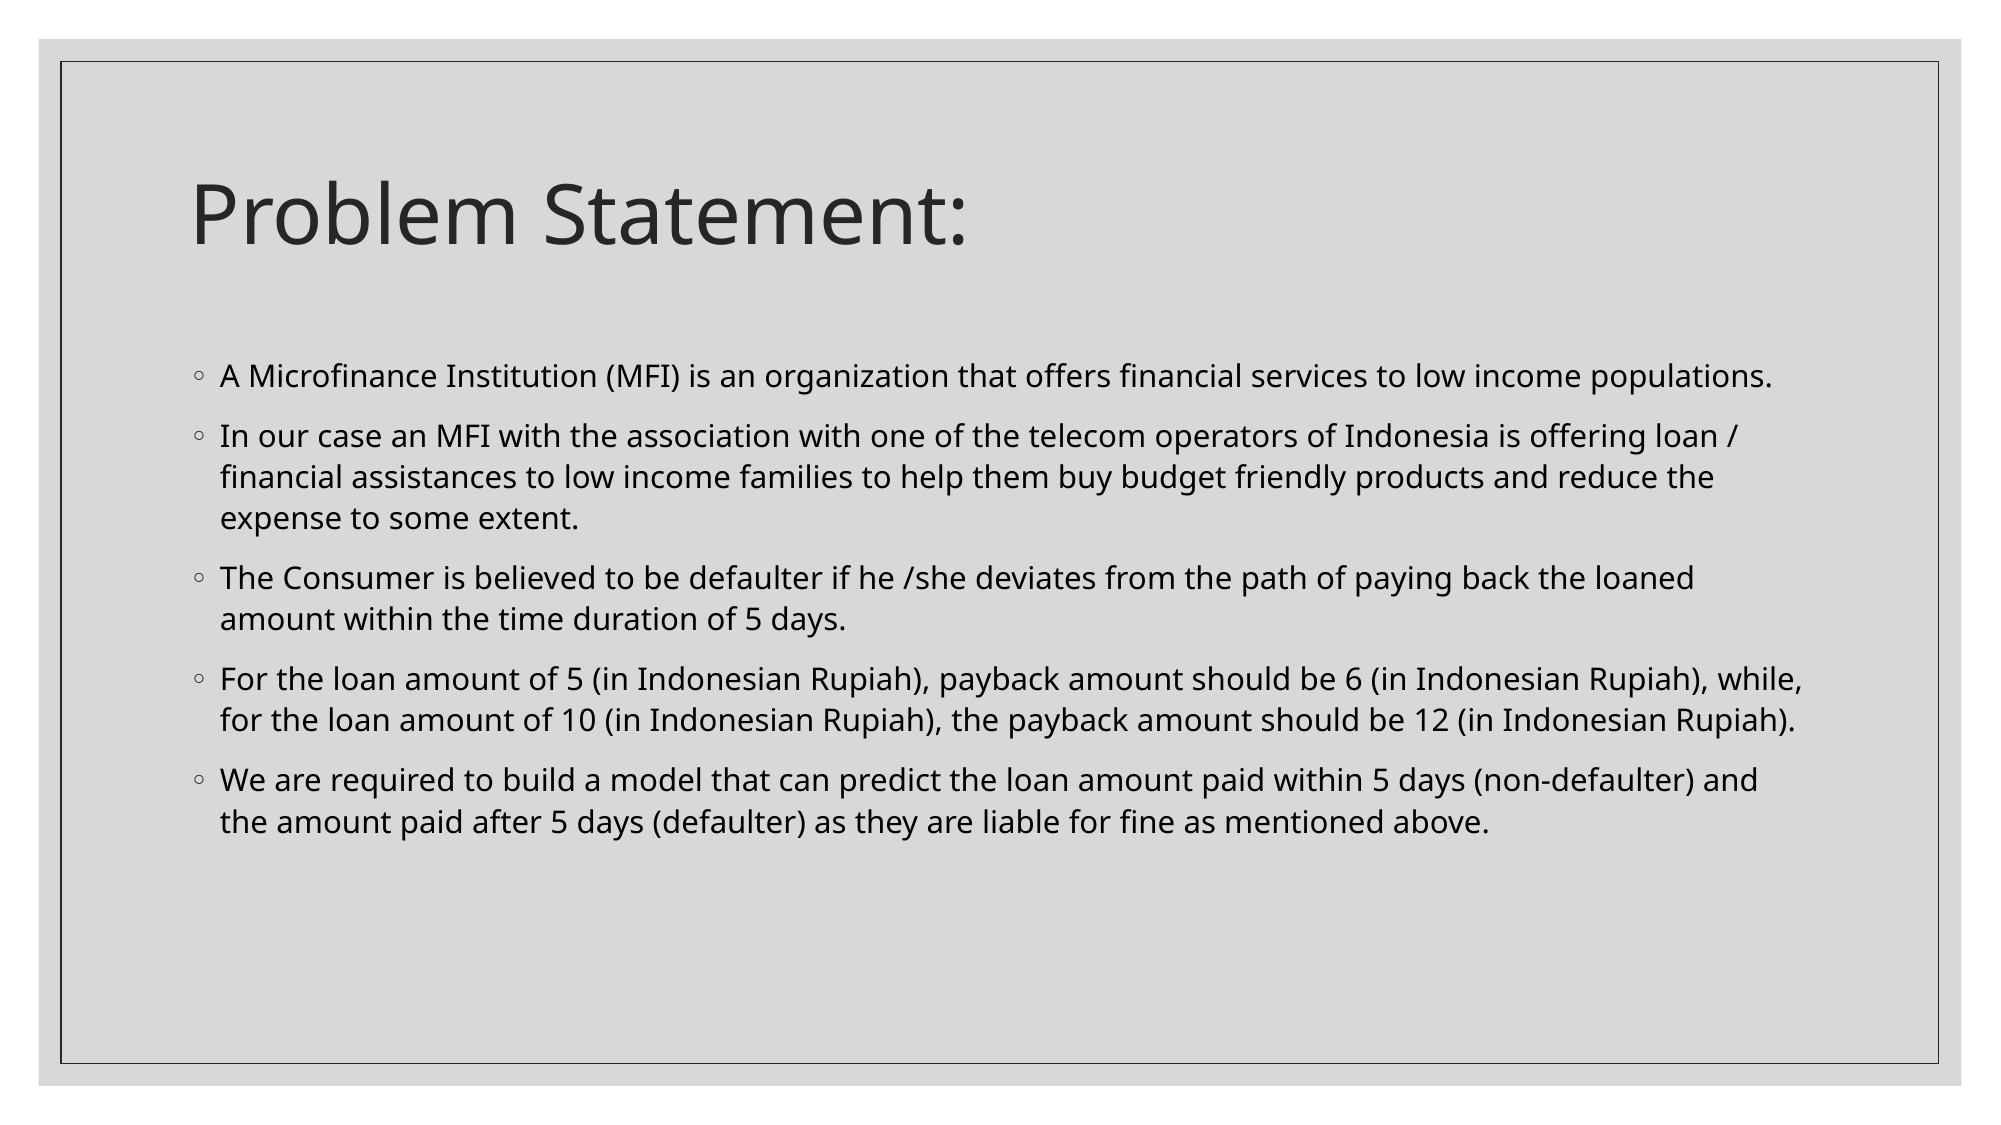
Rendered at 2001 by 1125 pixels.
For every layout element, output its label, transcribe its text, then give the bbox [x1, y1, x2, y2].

list A Microfinance Institution (MFI) is an organization that offers financial services to low income populations. In our case an MFI with the association with one of the telecom operators of Indonesia is offering loan / financial assistances to low income families to help them buy budget friendly products and reduce the expense to some extent. The Consumer is believed to be defaulter if he /she deviates from the path of paying back the loaned amount within the time duration of 5 days. For the loan amount of 5 (in Indonesian Rupiah), payback amount should be 6 (in Indonesian Rupiah), while, for the loan amount of 10 (in Indonesian Rupiah), the payback amount should be 12 (in Indonesian Rupiah). We are required to build a model that can predict the loan amount paid within 5 days (non-defaulter) and the amount paid after 5 days (defaulter) as they are liable for fine as mentioned above. [174, 345, 1825, 985]
title Problem Statement: [174, 105, 1825, 331]
